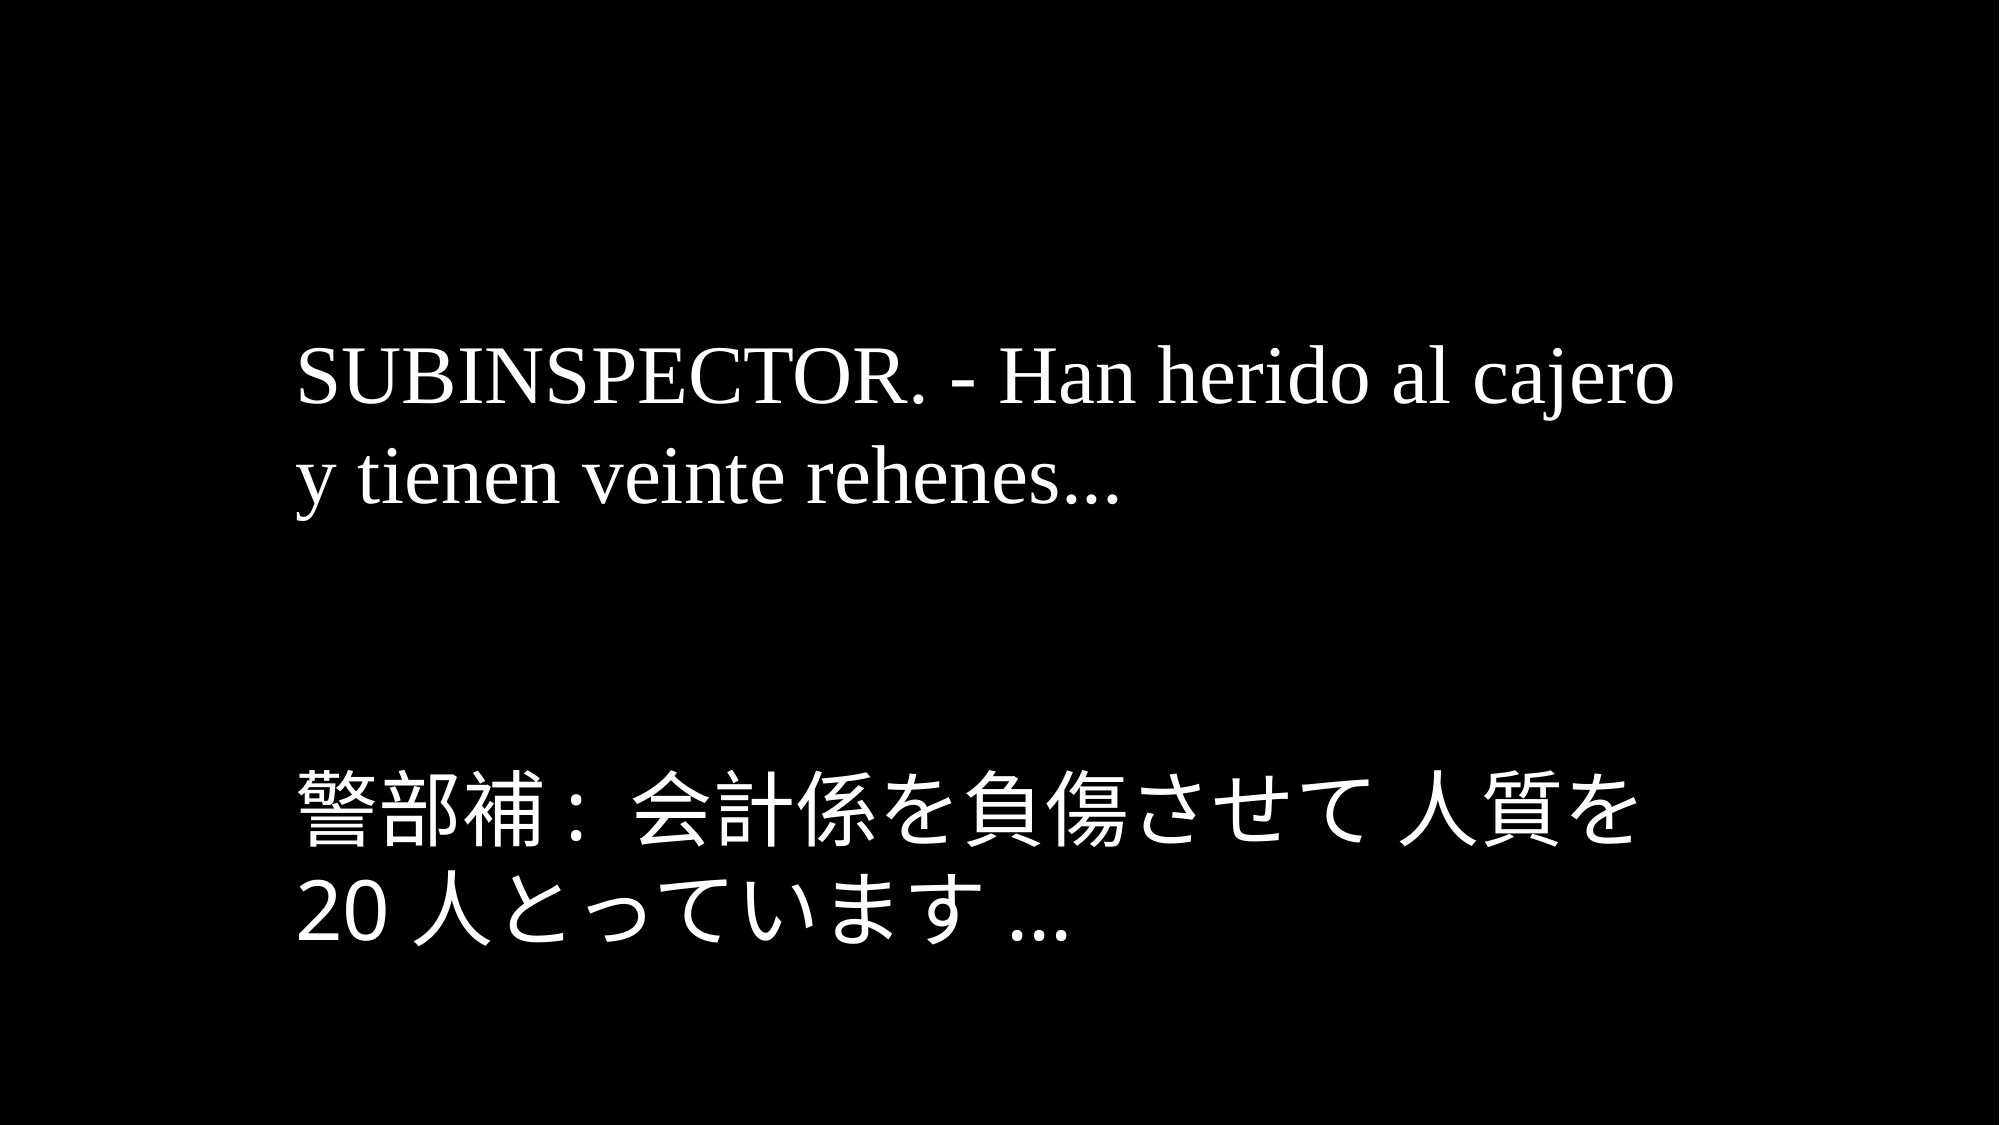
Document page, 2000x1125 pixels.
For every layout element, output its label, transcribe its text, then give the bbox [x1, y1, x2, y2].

text_box 警部補: 会計係を負傷させて 人質を20人とっています... [280, 749, 1719, 1010]
text_box SUBINSPECTOR. - Han herido al cajero y tienen veinte rehenes... [280, 312, 1740, 573]
